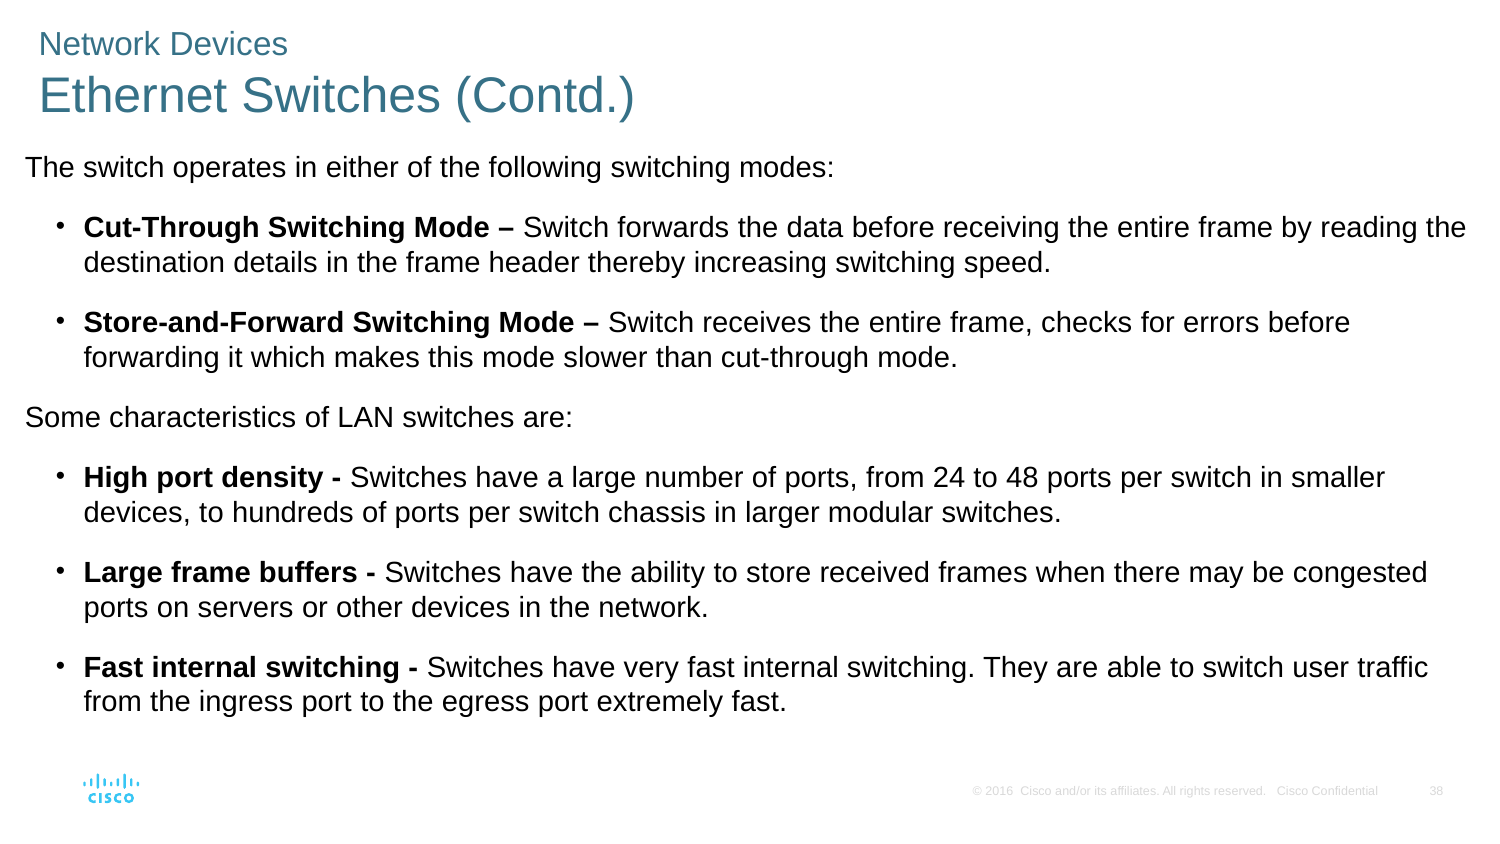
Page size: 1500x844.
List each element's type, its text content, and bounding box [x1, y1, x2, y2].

list The switch operates in either of the following switching modes: Cut-Through Switching Mode – Switch forwards the data before receiving the entire frame by reading the destination details in the frame header thereby increasing switching speed. Store-and-Forward Switching Mode – Switch receives the entire frame, checks for errors before forwarding it which makes this mode slower than cut-through mode. Some characteristics of LAN switches are: High port density - Switches have a large number of ports, from 24 to 48 ports per switch in smaller devices, to hundreds of ports per switch chassis in larger modular switches. Large frame buffers - Switches have the ability to store received frames when there may be congested ports on servers or other devices in the network. Fast internal switching - Switches have very fast internal switching. They are able to switch user traffic from the ingress port to the egress port extremely fast. [9, 140, 1500, 799]
text_box Network Devices Ethernet Switches (Contd.) [23, 10, 1500, 135]
